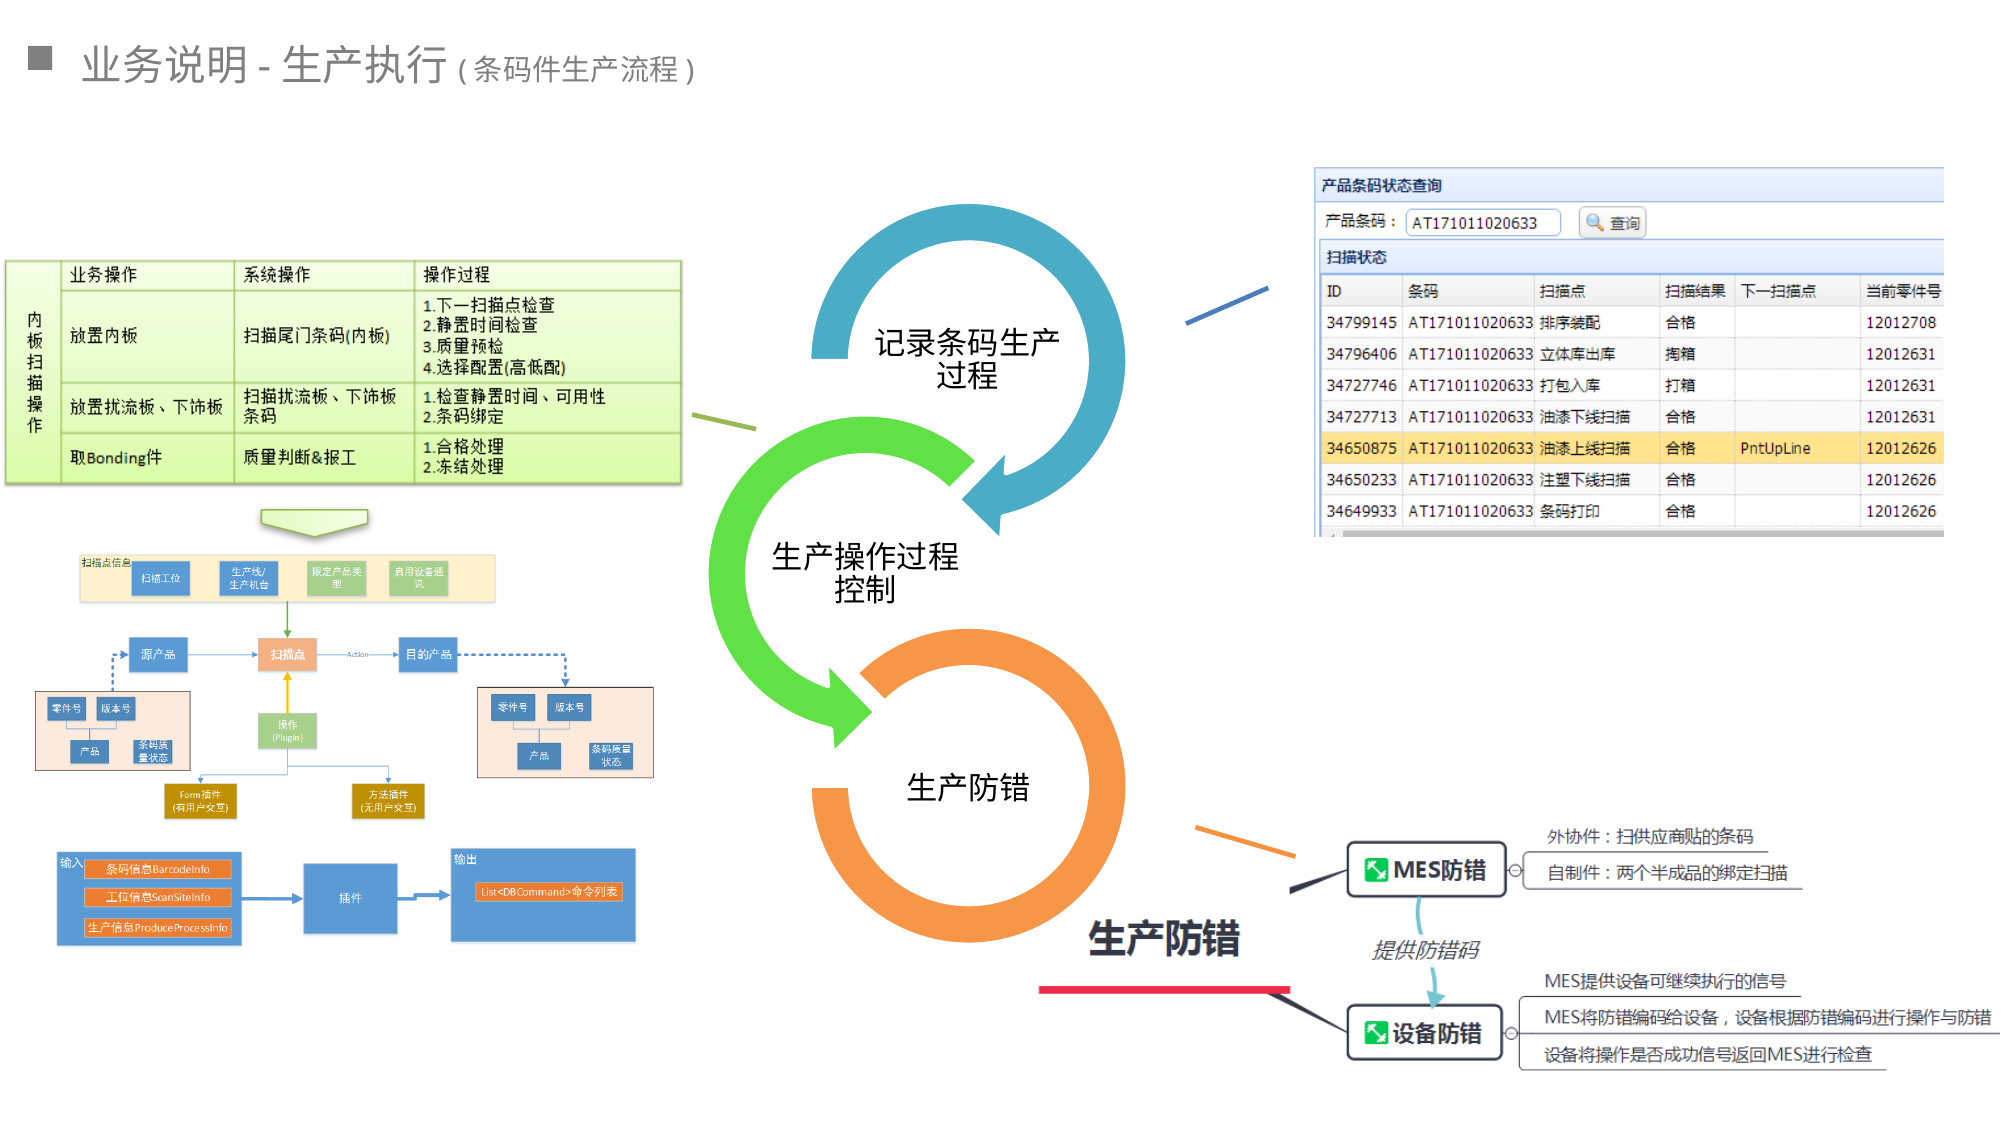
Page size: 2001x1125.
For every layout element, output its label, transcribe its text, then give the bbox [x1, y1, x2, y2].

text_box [569, 116, 1265, 1005]
picture [1032, 811, 2000, 1089]
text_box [1269, 826, 1296, 857]
picture [1312, 166, 1944, 537]
text_box 业务说明-生产执行(条码件生产流程) [9, 31, 1358, 96]
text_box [693, 414, 757, 430]
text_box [0, 256, 689, 951]
